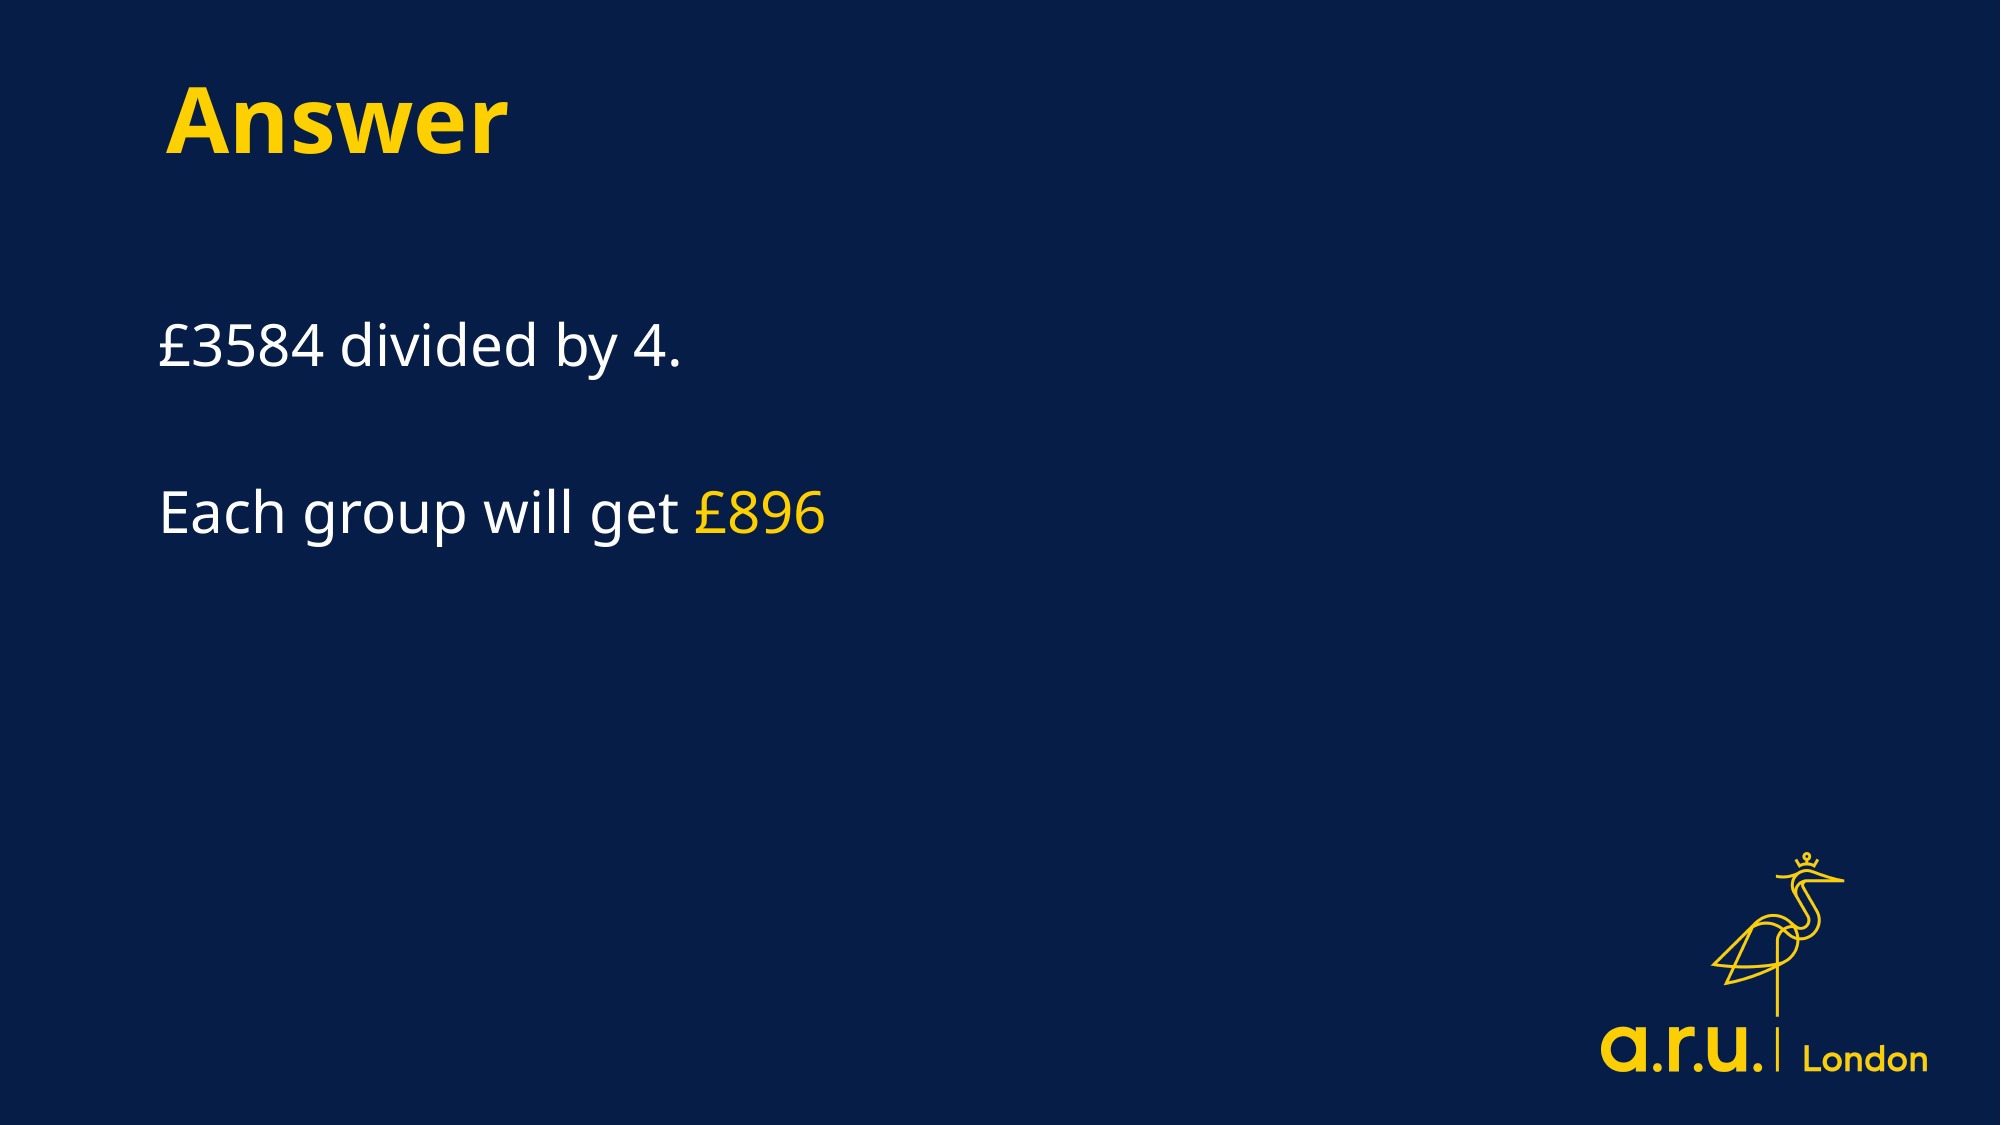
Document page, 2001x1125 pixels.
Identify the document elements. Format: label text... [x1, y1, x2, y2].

list £3584 divided by 4. Each group will get £896 [143, 217, 1675, 1041]
title Answer [151, 30, 1502, 217]
picture [1600, 852, 1927, 1072]
